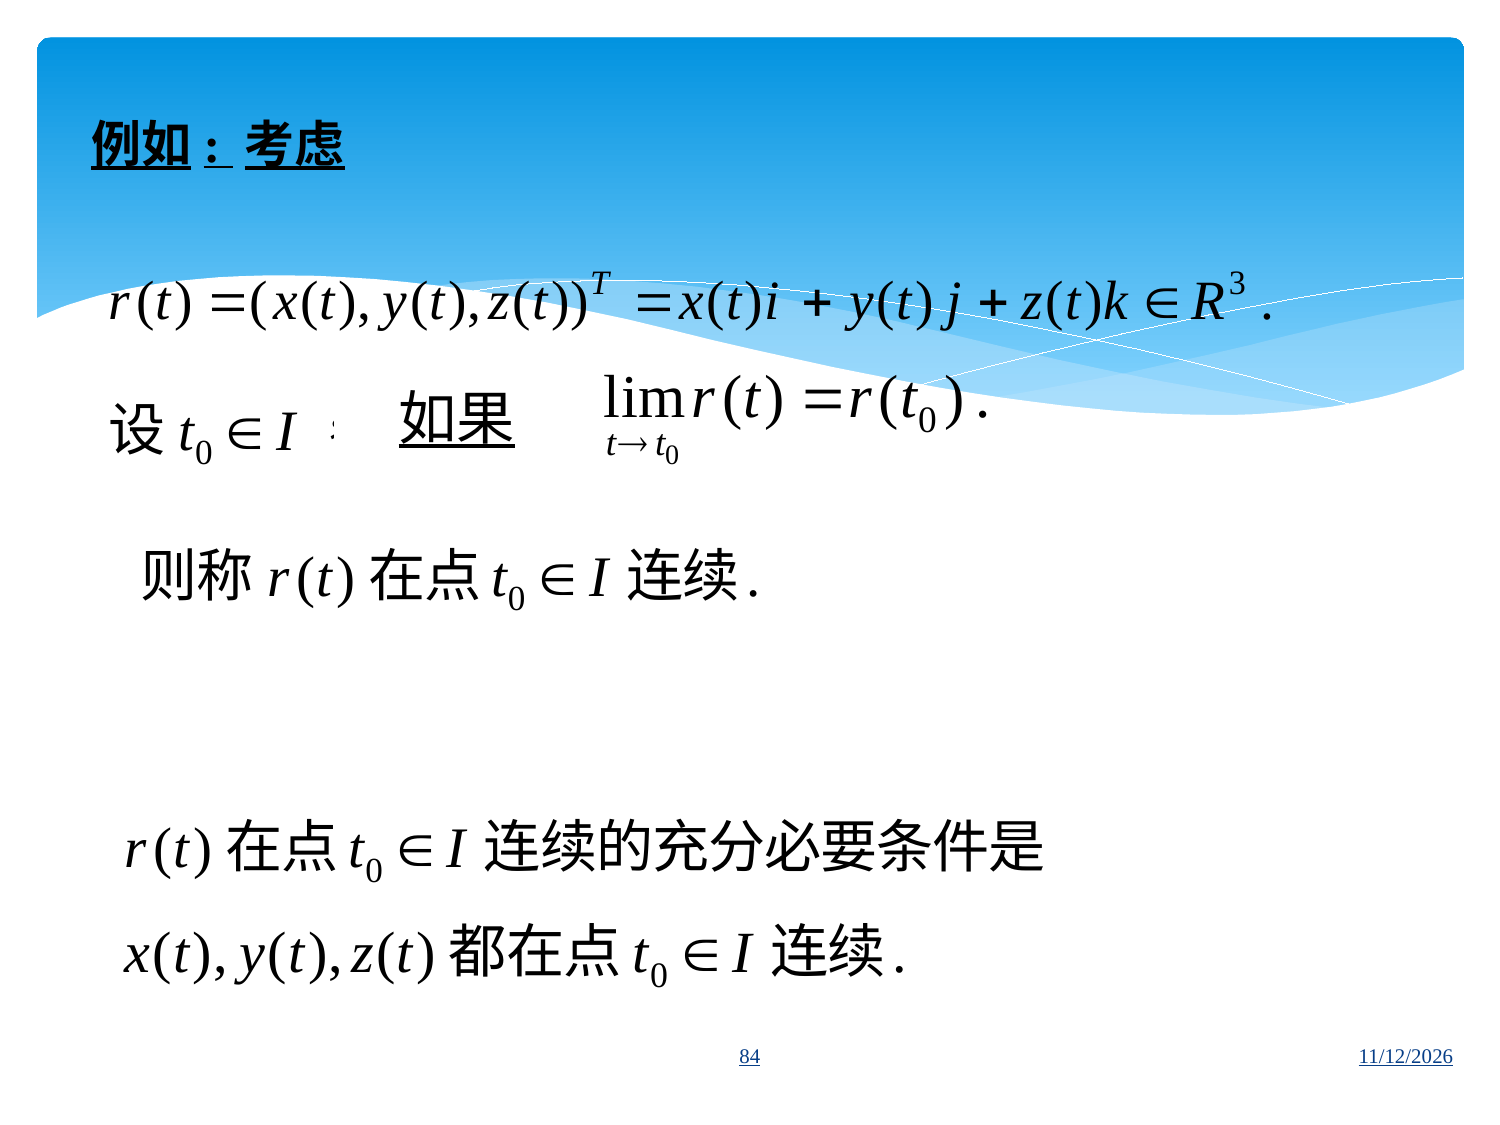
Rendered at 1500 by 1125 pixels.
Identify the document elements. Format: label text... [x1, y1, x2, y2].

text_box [135, 538, 770, 623]
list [100, 255, 1282, 346]
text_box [112, 914, 917, 1000]
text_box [100, 396, 334, 477]
slide_number 84 [654, 1025, 846, 1086]
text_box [596, 361, 999, 479]
text_box 例如: 考虑 [76, 105, 526, 180]
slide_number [847, 1025, 1469, 1086]
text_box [100, 810, 1069, 895]
text_box 如果 [383, 373, 561, 459]
